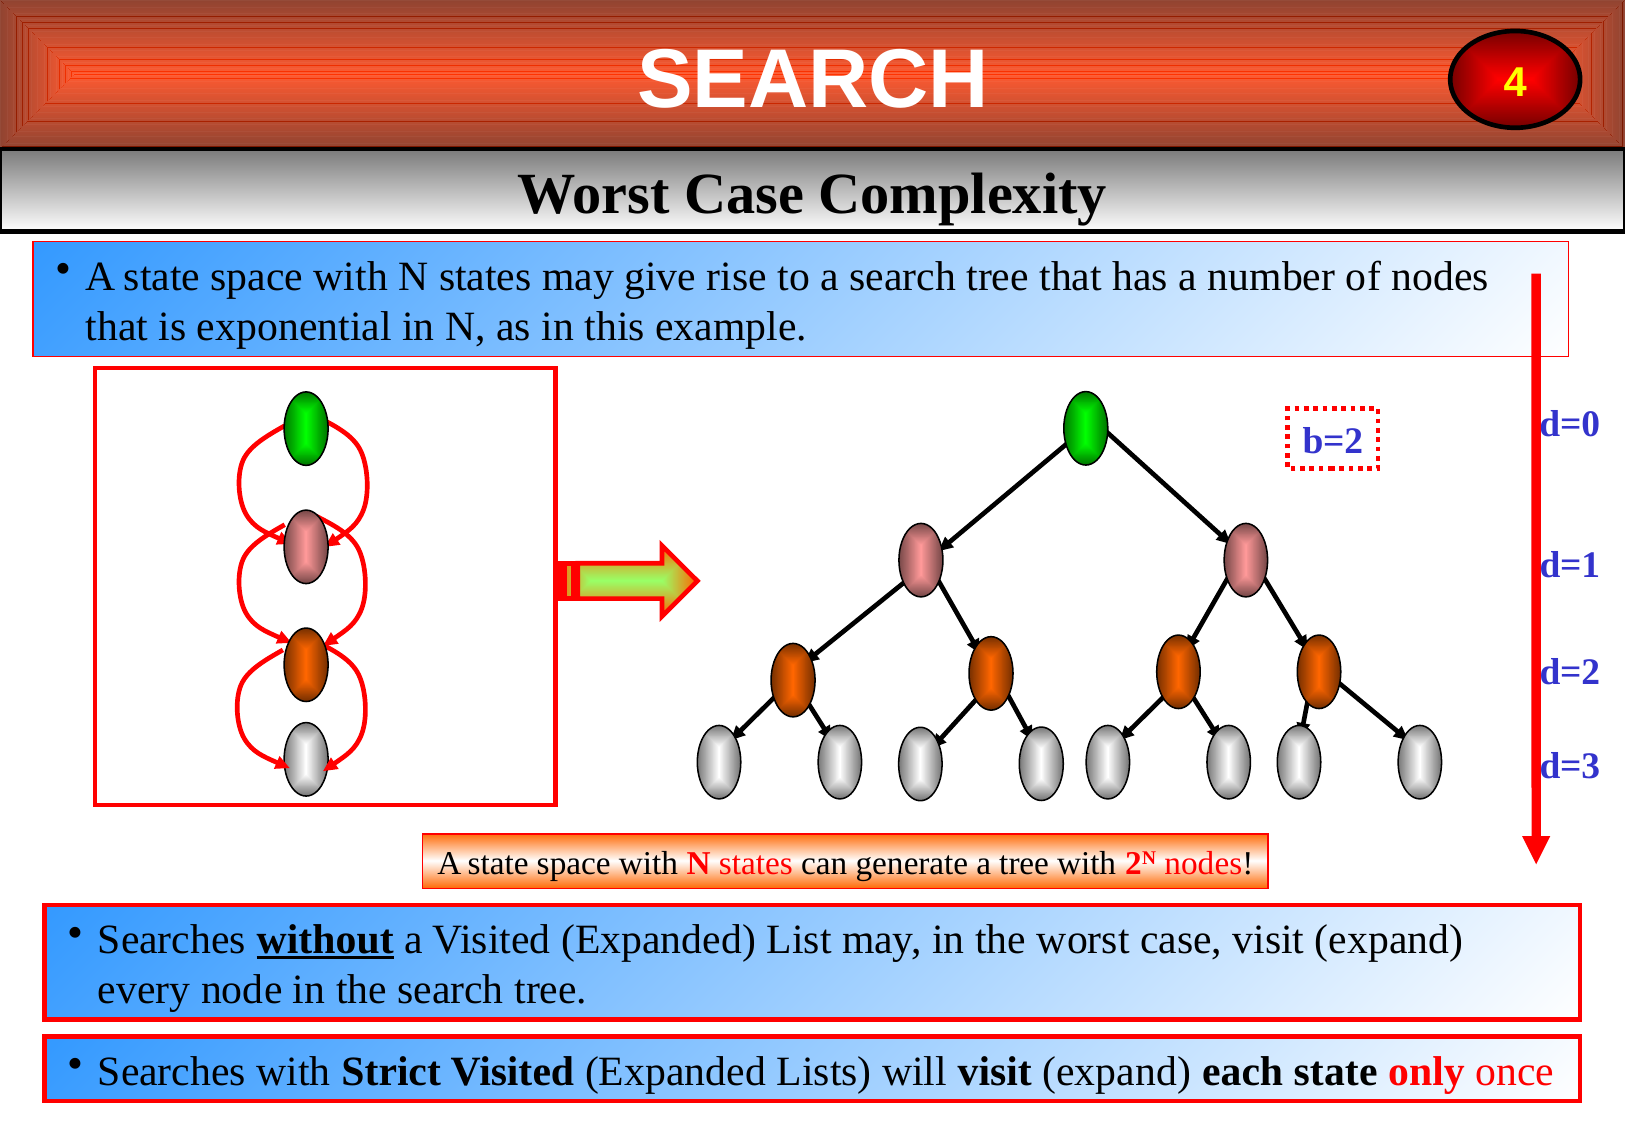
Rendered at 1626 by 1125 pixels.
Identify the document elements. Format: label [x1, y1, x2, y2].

slide_number [1164, 1024, 1504, 1036]
text_box [95, 368, 561, 806]
text_box [697, 391, 1442, 801]
text_box [44, 1036, 1581, 1101]
text_box [1287, 408, 1379, 469]
text_box [0, 0, 1625, 232]
text_box [564, 563, 574, 599]
text_box [577, 545, 698, 617]
text_box [422, 834, 1269, 889]
text_box [44, 904, 1581, 1020]
text_box [32, 241, 1616, 865]
